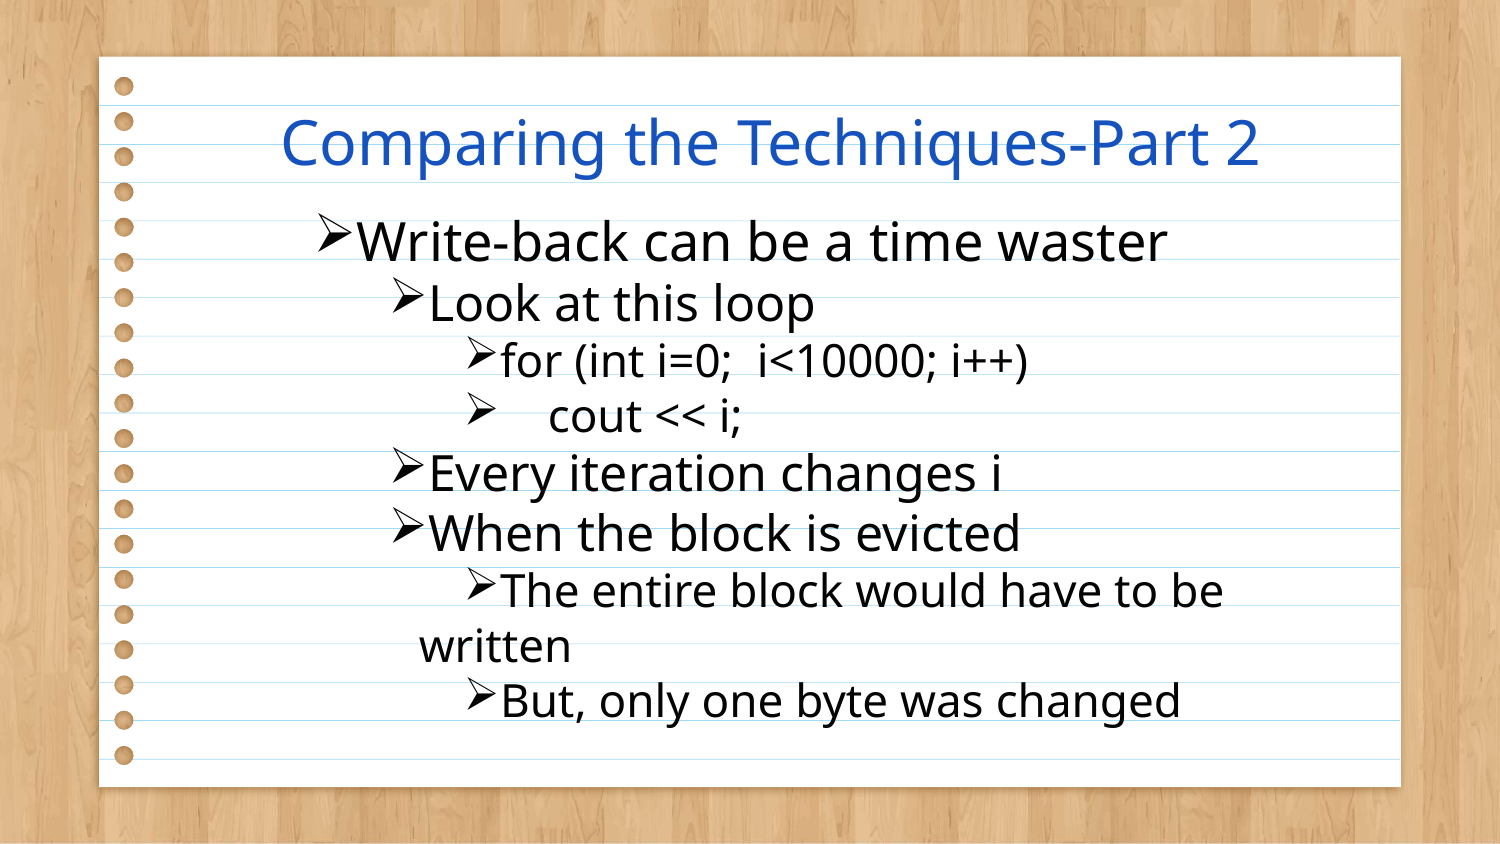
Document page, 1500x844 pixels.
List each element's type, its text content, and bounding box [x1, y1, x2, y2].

title Comparing the Techniques-Part 2 [153, 87, 1390, 192]
subtitle Write-back can be a time waster Look at this loop for (int i=0; i<10000; i++) cout << i; Every iteration changes i When the block is evicted The entire block would have to be written But, only one byte was changed [215, 192, 1285, 733]
picture [0, 0, 1500, 844]
